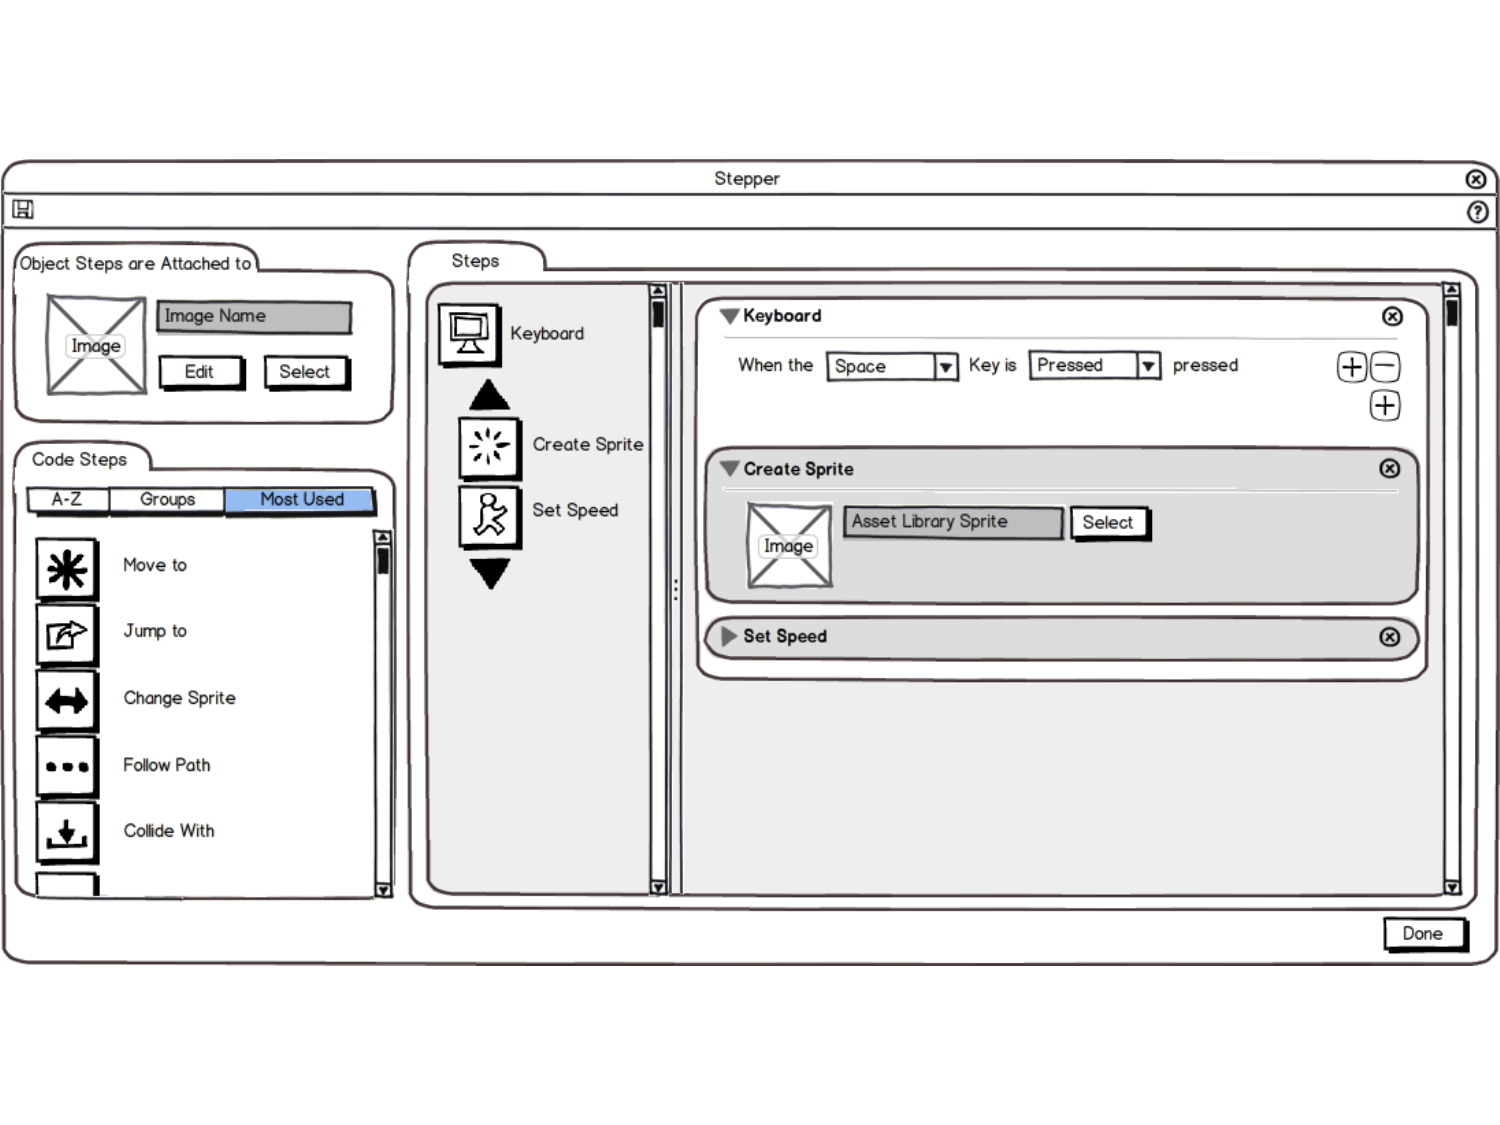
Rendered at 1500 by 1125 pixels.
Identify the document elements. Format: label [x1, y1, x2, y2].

picture [0, 159, 1500, 966]
